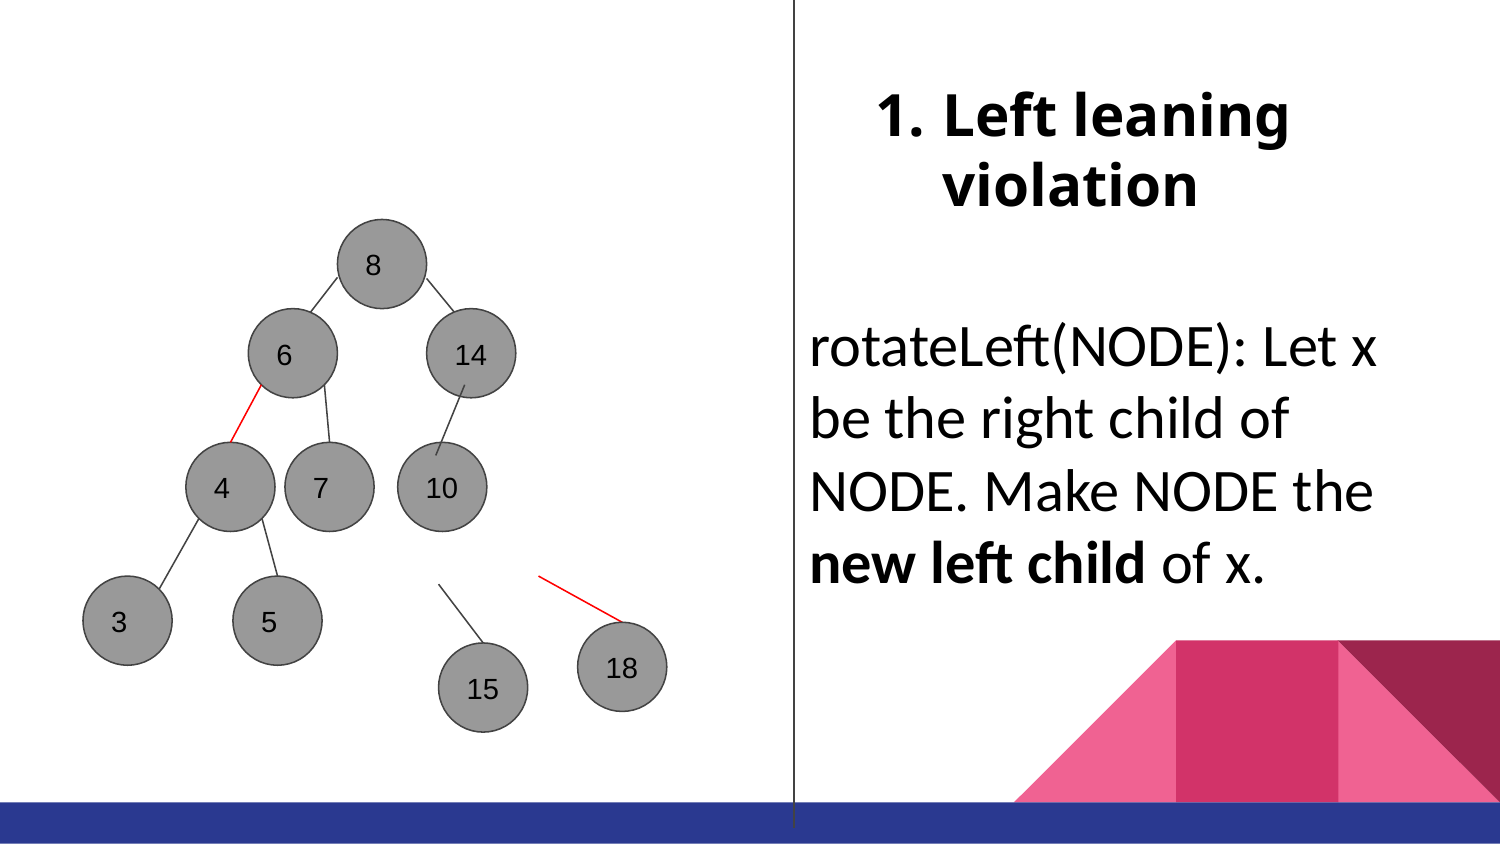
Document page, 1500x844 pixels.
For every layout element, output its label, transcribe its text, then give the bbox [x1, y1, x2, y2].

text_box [426, 278, 459, 317]
text_box 10 [397, 444, 487, 532]
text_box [158, 518, 200, 590]
text_box 18 [577, 622, 667, 712]
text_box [230, 384, 262, 443]
text_box 6 [248, 308, 338, 398]
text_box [324, 384, 330, 443]
text_box 4 [185, 442, 276, 532]
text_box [261, 518, 278, 577]
text_box rotateLeft(NODE): Let x be the right child of NODE. Make NODE the new left child of x. [799, 291, 1451, 456]
text_box 7 [284, 442, 375, 532]
text_box 14 [426, 308, 516, 398]
text_box 8 [337, 219, 427, 309]
text_box 15 [438, 643, 528, 733]
text_box 3 [82, 576, 173, 666]
text_box 5 [232, 576, 323, 666]
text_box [435, 384, 465, 456]
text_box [538, 575, 623, 623]
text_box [305, 276, 338, 318]
text_box Left leaning violation [852, 63, 1451, 228]
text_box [438, 583, 484, 644]
